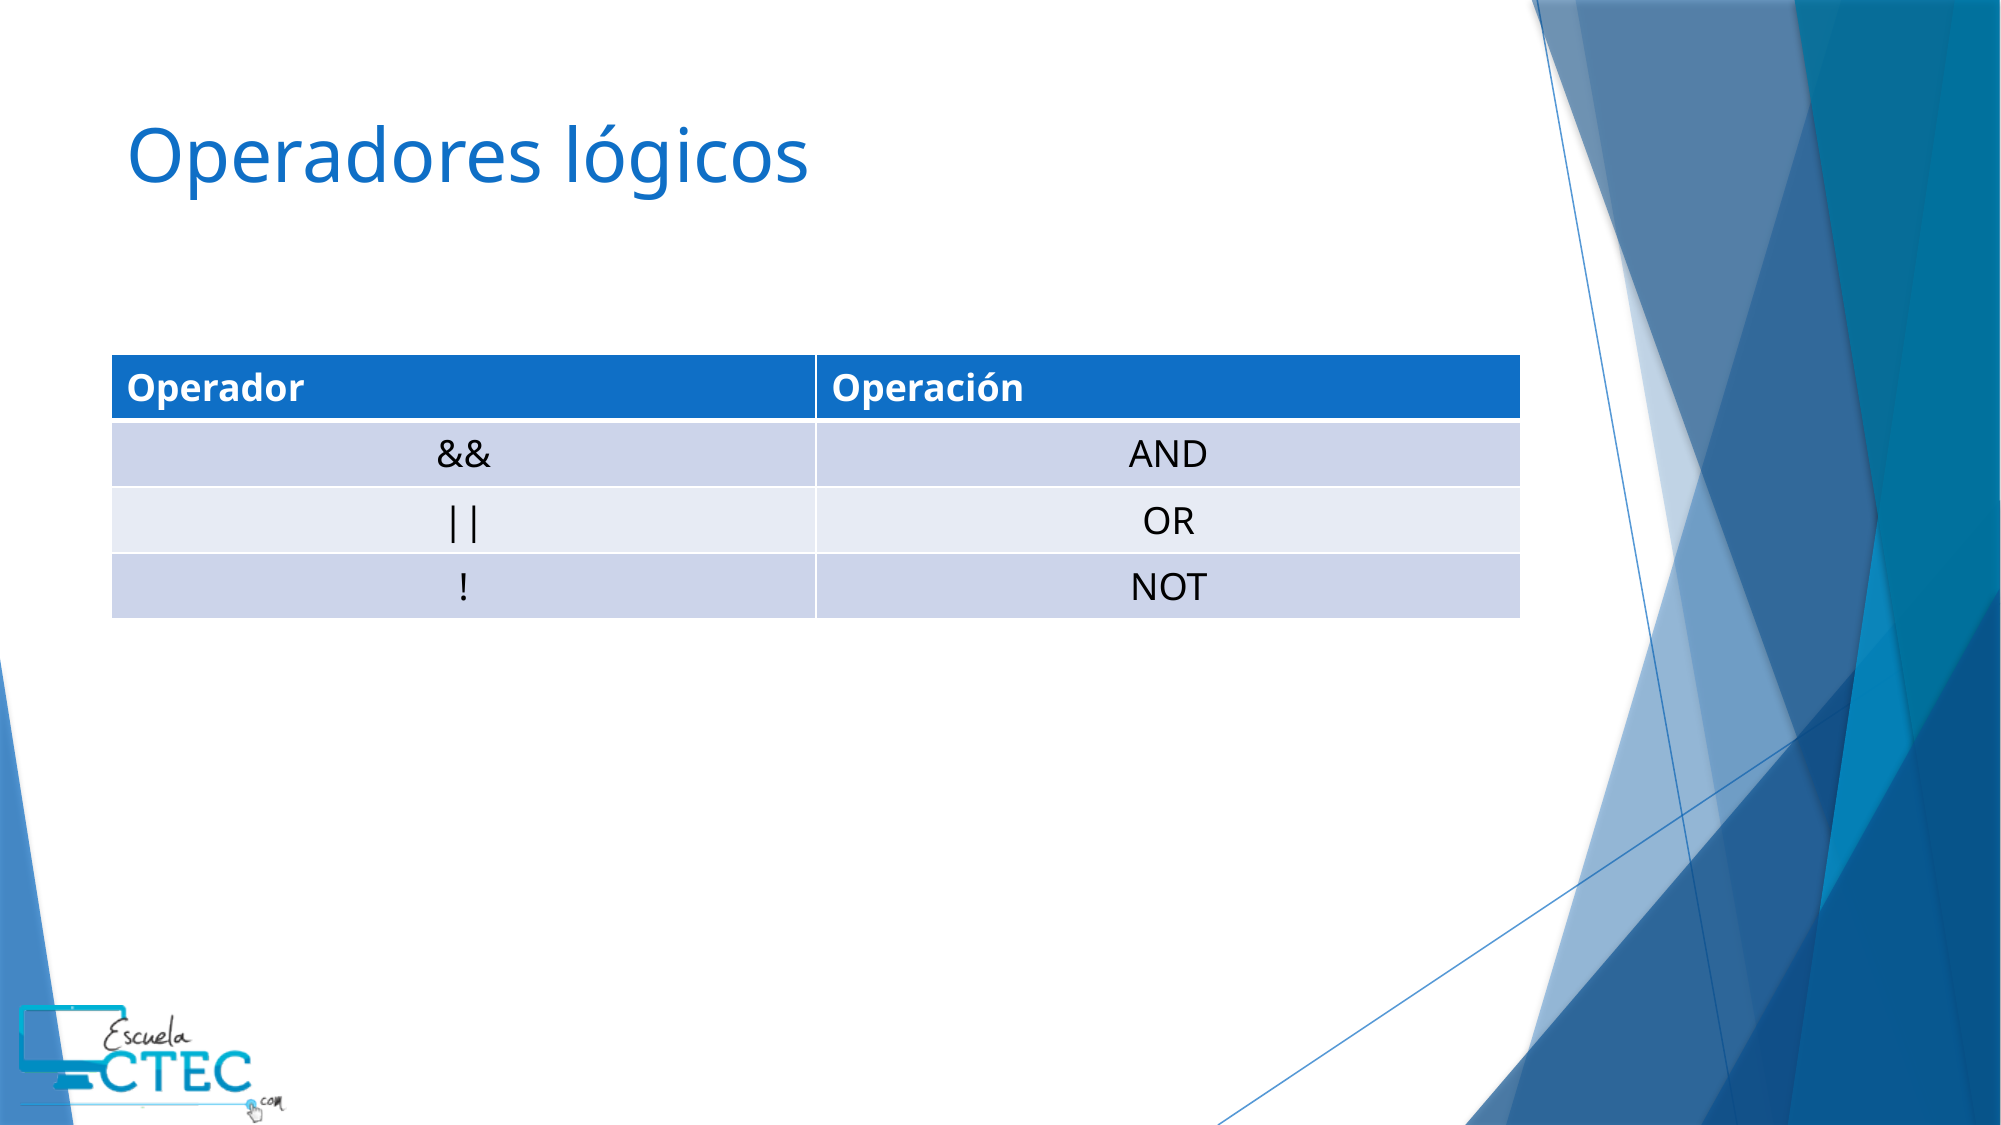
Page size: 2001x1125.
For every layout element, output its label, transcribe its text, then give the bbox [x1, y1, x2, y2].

table_cell AND [817, 423, 1520, 486]
table_cell || [112, 488, 815, 552]
table_cell && [112, 423, 815, 486]
table_cell OR [817, 488, 1520, 552]
picture [19, 1005, 288, 1125]
table_header Operación [817, 355, 1520, 418]
table_header Operador [112, 355, 815, 418]
table_cell NOT [817, 554, 1520, 618]
title Operadores lógicos [111, 99, 1522, 317]
table_cell ! [112, 554, 815, 618]
